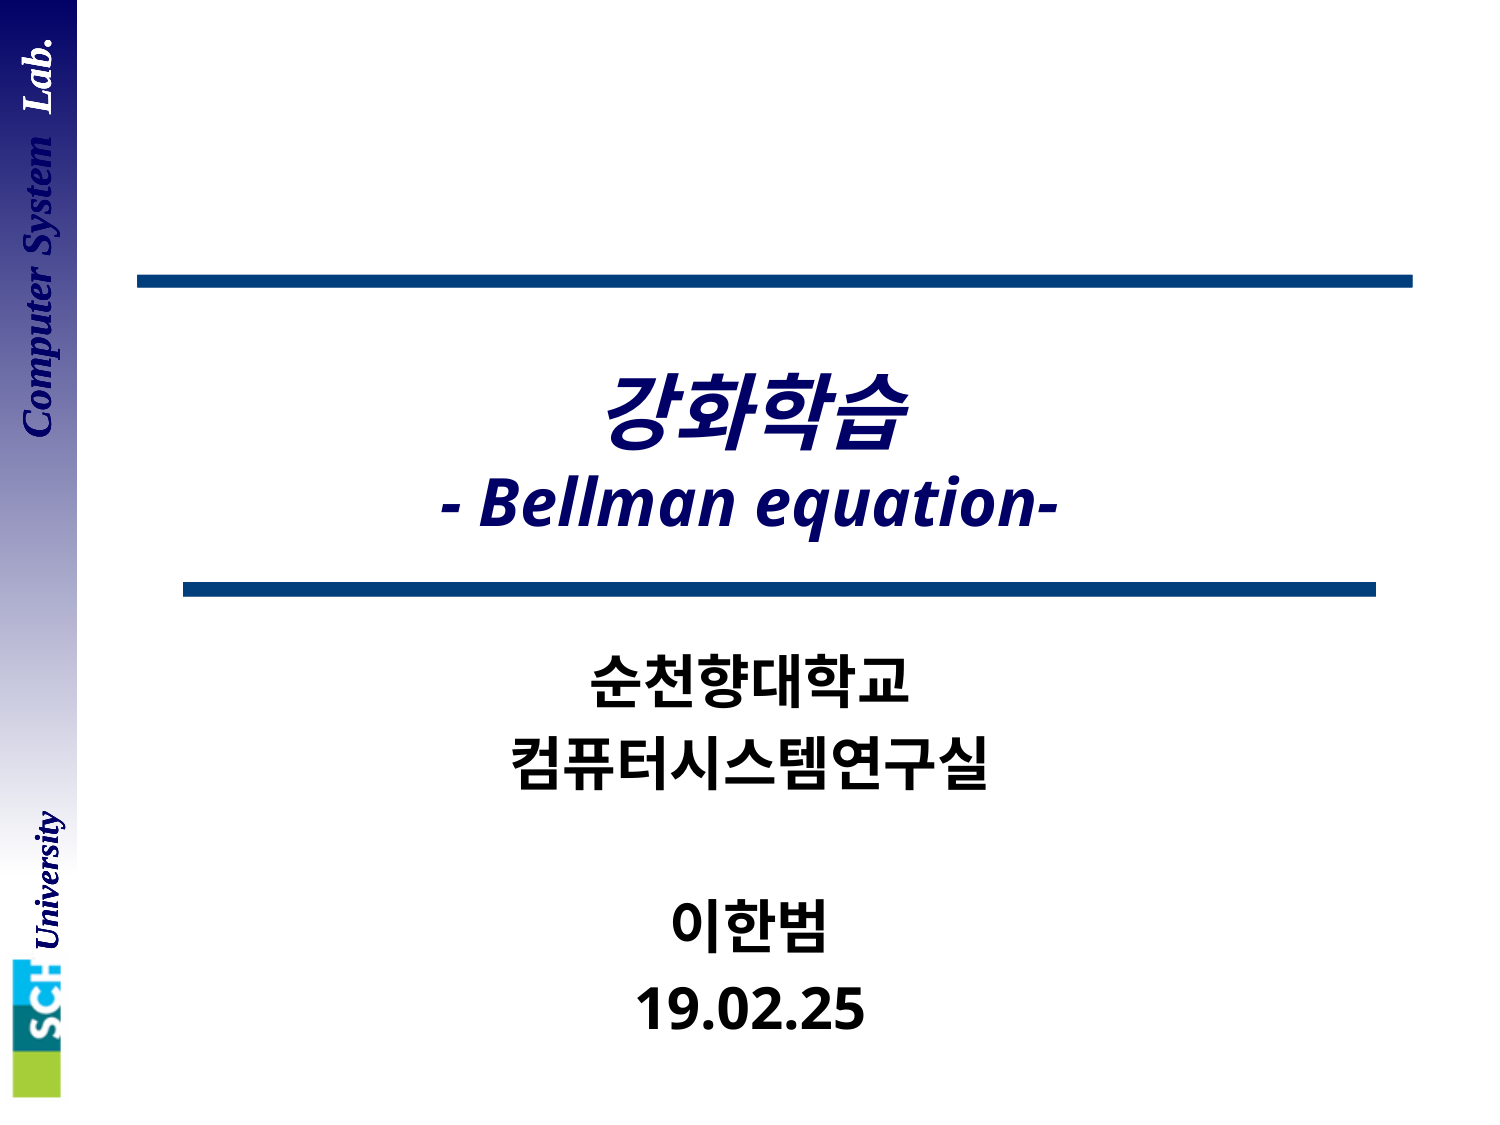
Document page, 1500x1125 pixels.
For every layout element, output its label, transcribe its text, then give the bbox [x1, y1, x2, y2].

picture [5, 952, 69, 1104]
subtitle 순천향대학교 컴퓨터시스템연구실 이한범 19.02.25 [224, 637, 1276, 926]
title 강화학습 - Bellman equation- [112, 287, 1388, 613]
